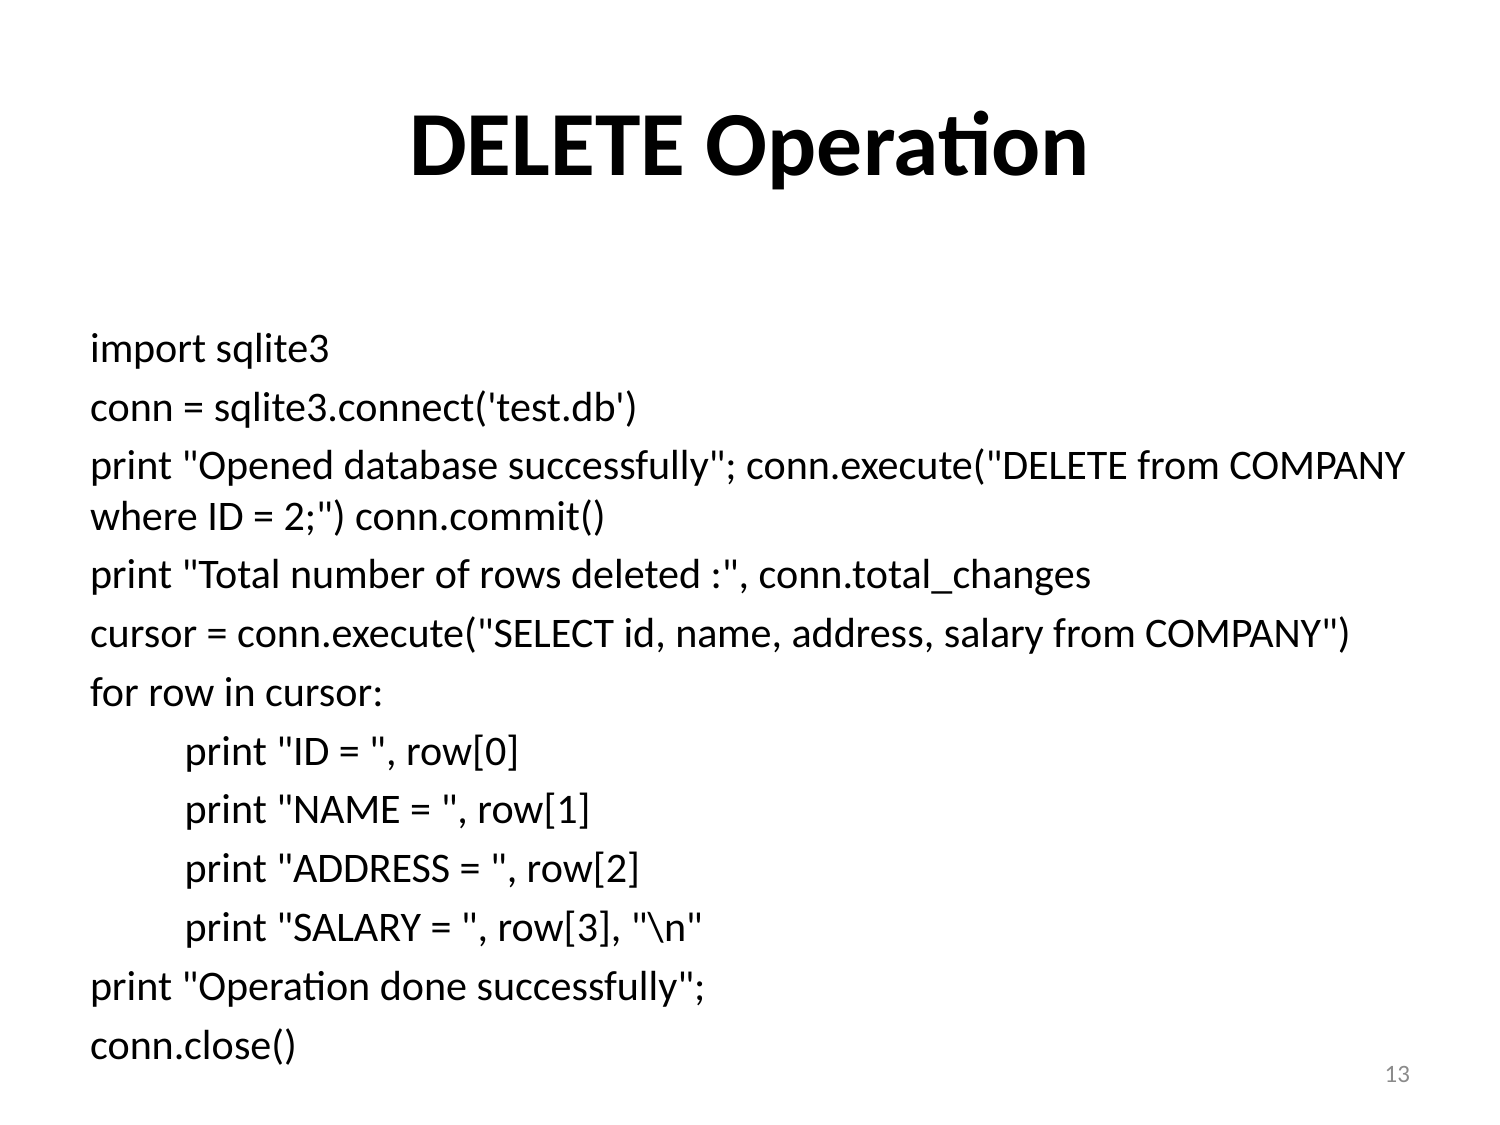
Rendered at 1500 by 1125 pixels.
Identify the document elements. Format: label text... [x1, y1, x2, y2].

title DELETE Operation [75, 45, 1425, 233]
slide_number 13 [1074, 1042, 1425, 1103]
list import sqlite3 conn = sqlite3.connect('test.db') print "Opened database successfully"; conn.execute("DELETE from COMPANY where ID = 2;") conn.commit() print "Total number of rows deleted :", conn.total_changes cursor = conn.execute("SELECT id, name, address, salary from COMPANY") for row in cursor: print "ID = ", row[0] print "NAME = ", row[1] print "ADDRESS = ", row[2] print "SALARY = ", row[3], "\n" print "Operation done successfully"; conn.close() [75, 262, 1425, 1075]
